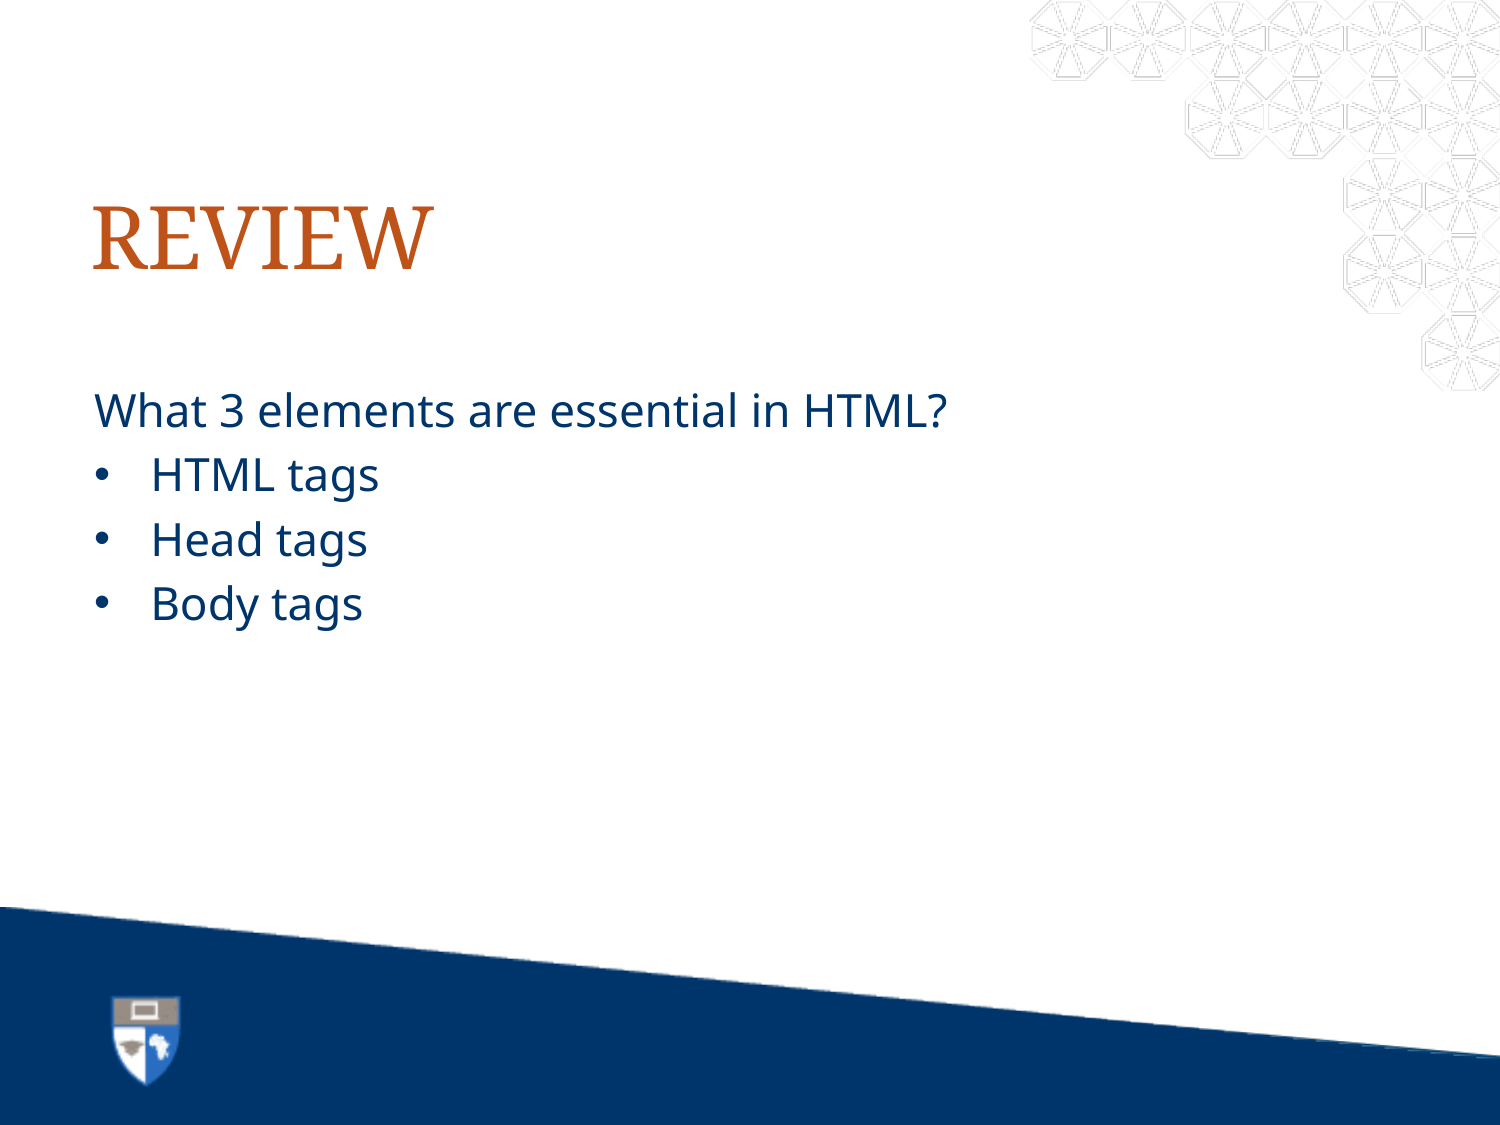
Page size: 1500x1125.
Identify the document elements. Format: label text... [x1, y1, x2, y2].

title REVIEW [75, 141, 1153, 329]
list What 3 elements are essential in HTML? HTML tags Head tags Body tags [79, 374, 1349, 713]
picture [0, 907, 1500, 1125]
